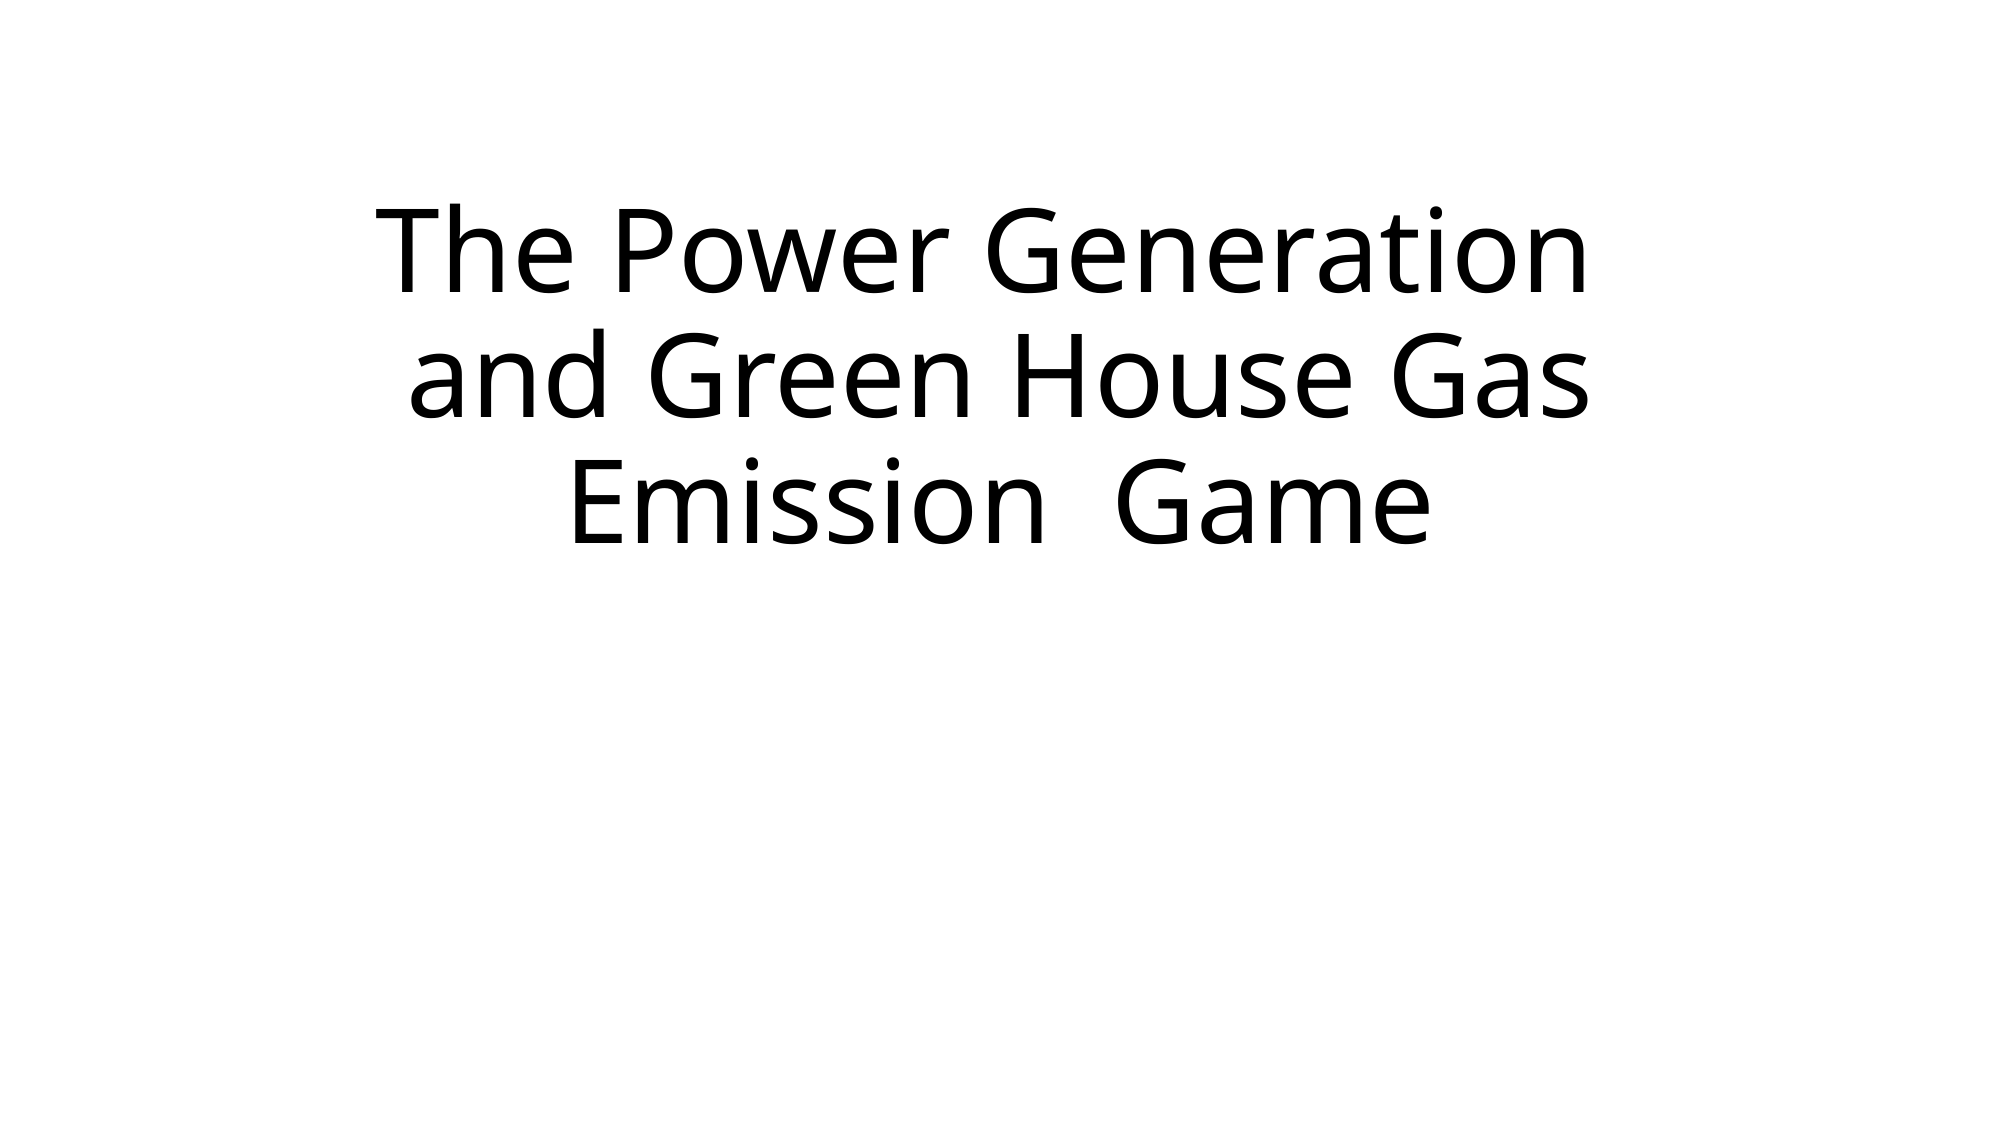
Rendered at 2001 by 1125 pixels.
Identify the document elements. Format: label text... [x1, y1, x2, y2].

title The Power Generation and Green House Gas Emission Game [249, 184, 1750, 576]
